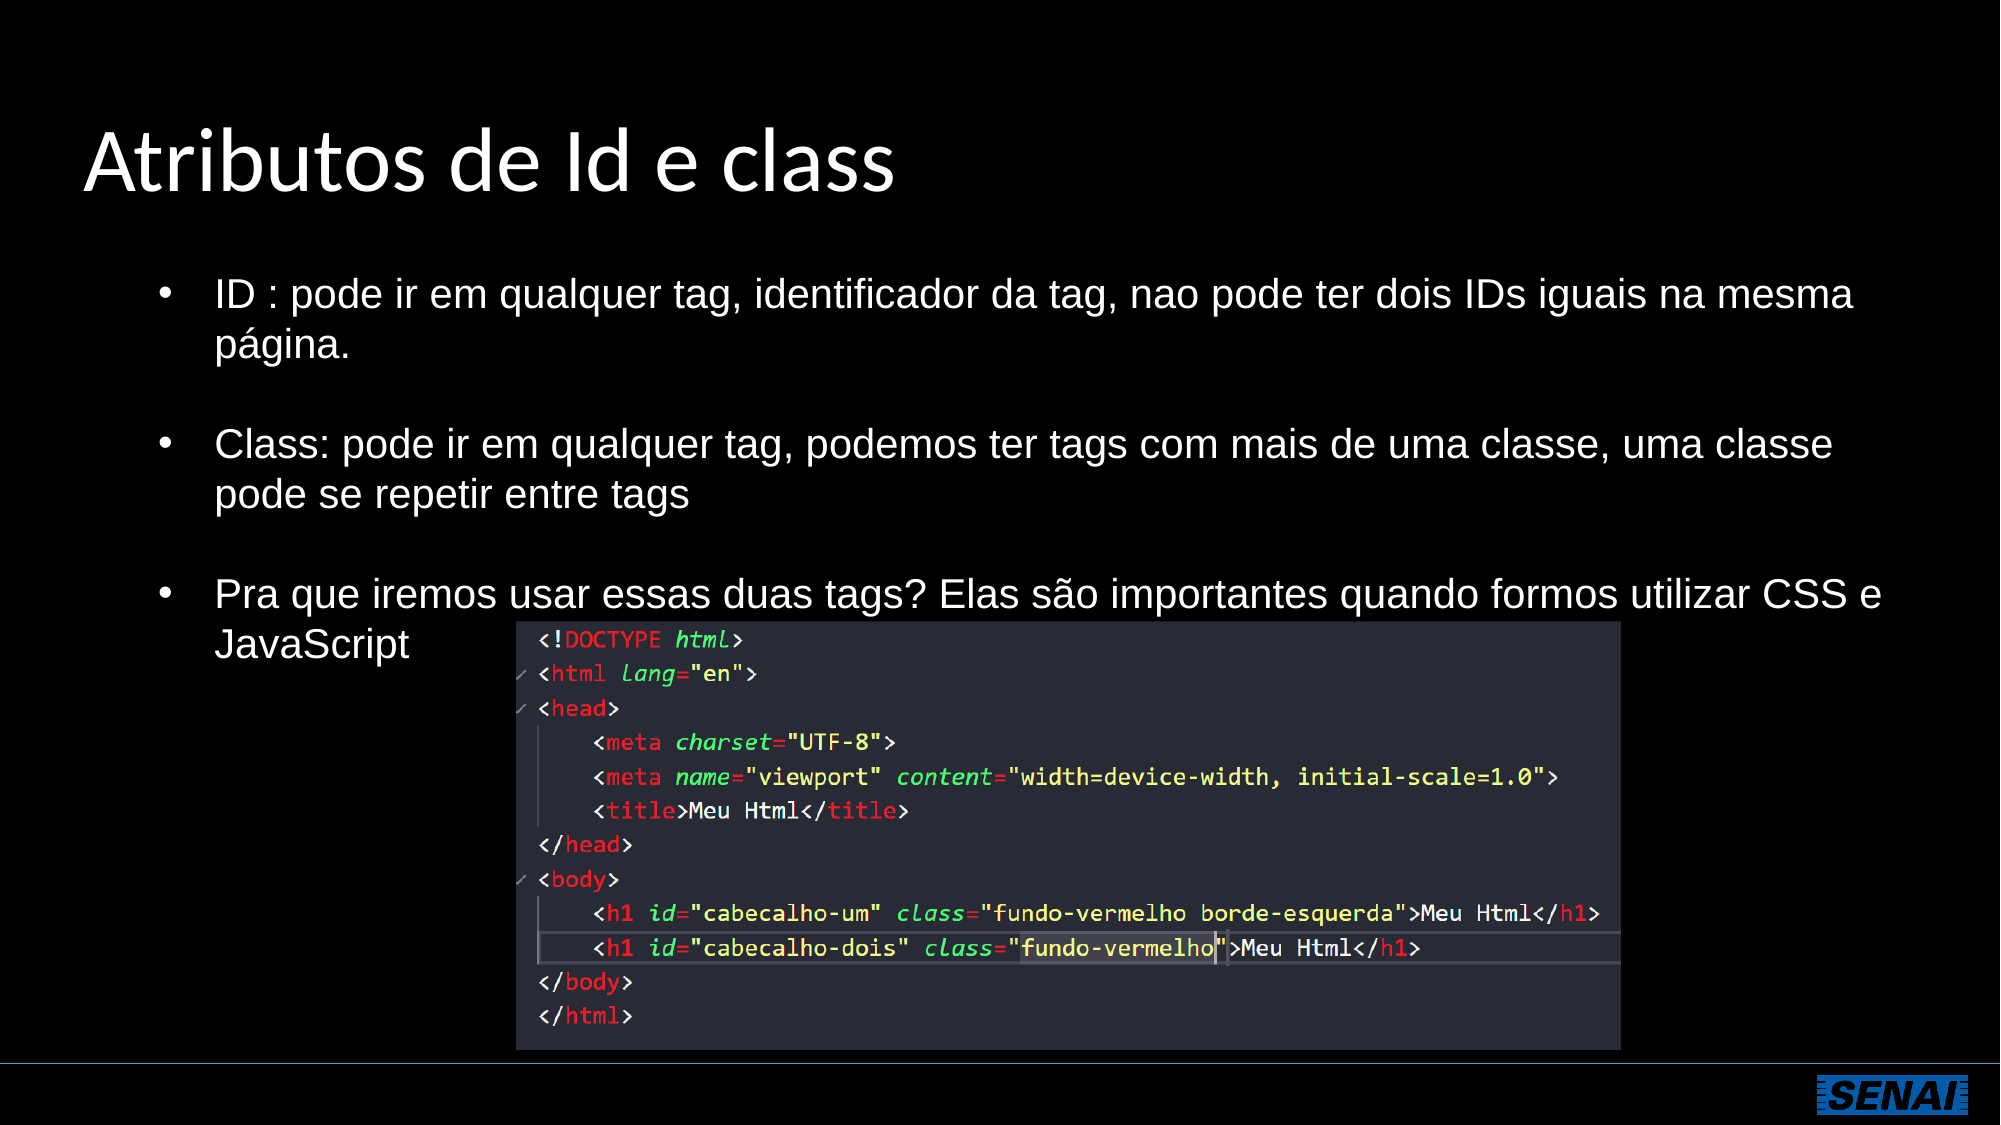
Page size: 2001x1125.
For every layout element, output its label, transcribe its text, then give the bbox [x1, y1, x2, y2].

picture [1817, 1075, 1968, 1115]
list ID : pode ir em qualquer tag, identificador da tag, nao pode ter dois IDs iguais na mesma página. Class: pode ir em qualquer tag, podemos ter tags com mais de uma classe, uma classe pode se repetir entre tags Pra que iremos usar essas duas tags? Elas são importantes quando formos utilizar CSS e JavaScript [68, 252, 1932, 1000]
picture [516, 621, 1622, 1050]
title Atributos de Id e class [68, 97, 1932, 223]
